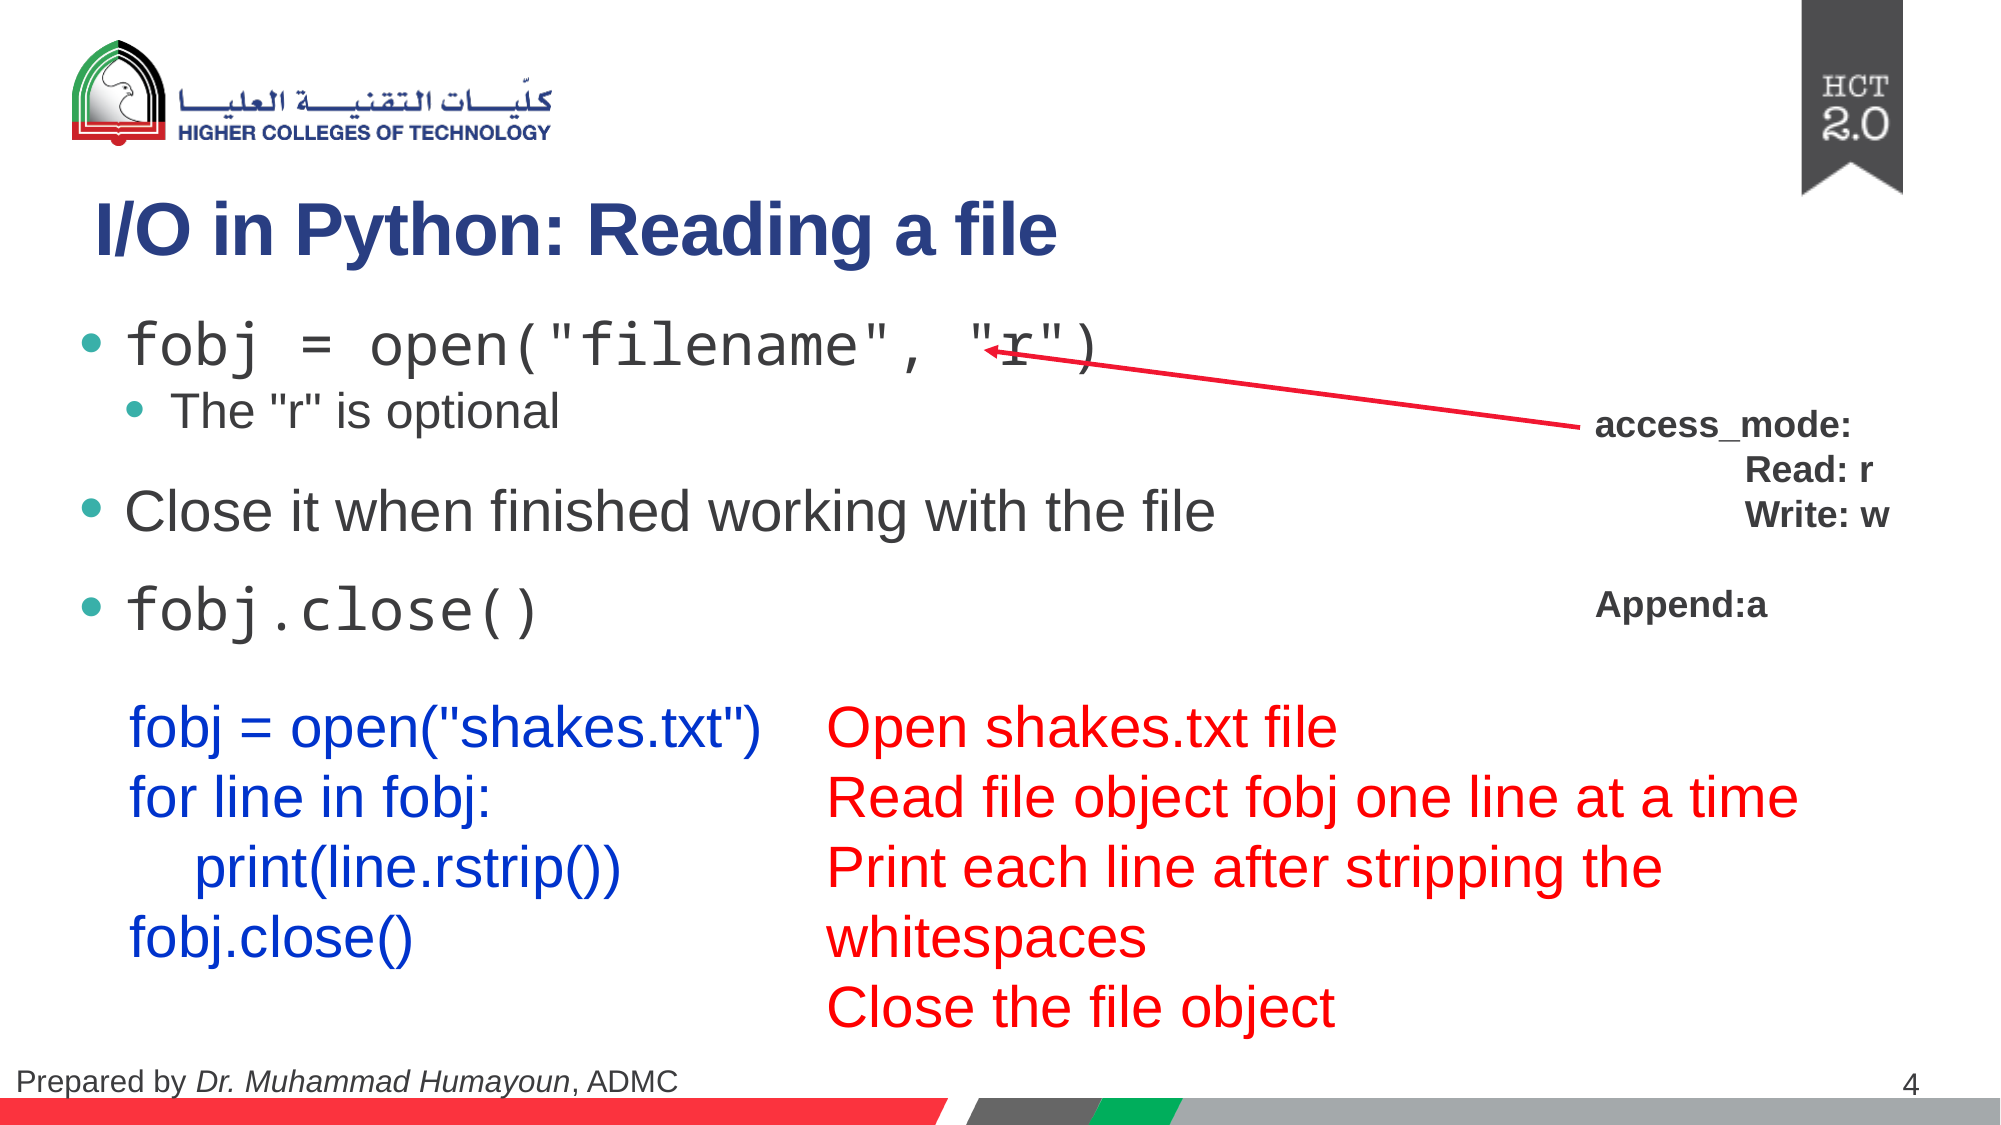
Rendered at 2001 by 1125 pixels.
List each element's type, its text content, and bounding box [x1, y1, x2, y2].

picture [72, 40, 552, 146]
text_box Open shakes.txt file Read file object fobj one line at a time Print each line after stripping the whitespaces Close the file object [812, 682, 1988, 1047]
text_box access_mode: Read: r Write: w Append:a [1580, 392, 1930, 633]
title I/O in Python: Reading a file [79, 160, 1888, 278]
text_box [983, 349, 1581, 429]
list fobj = open("filename", "r") The "r" is optional Close it when finished working with the file fobj.close() [79, 299, 1888, 1057]
text_box fobj = open("shakes.txt") for line in fobj: print(line.rstrip()) fobj.close() [114, 682, 812, 977]
slide_number 4 [1887, 1056, 1972, 1117]
